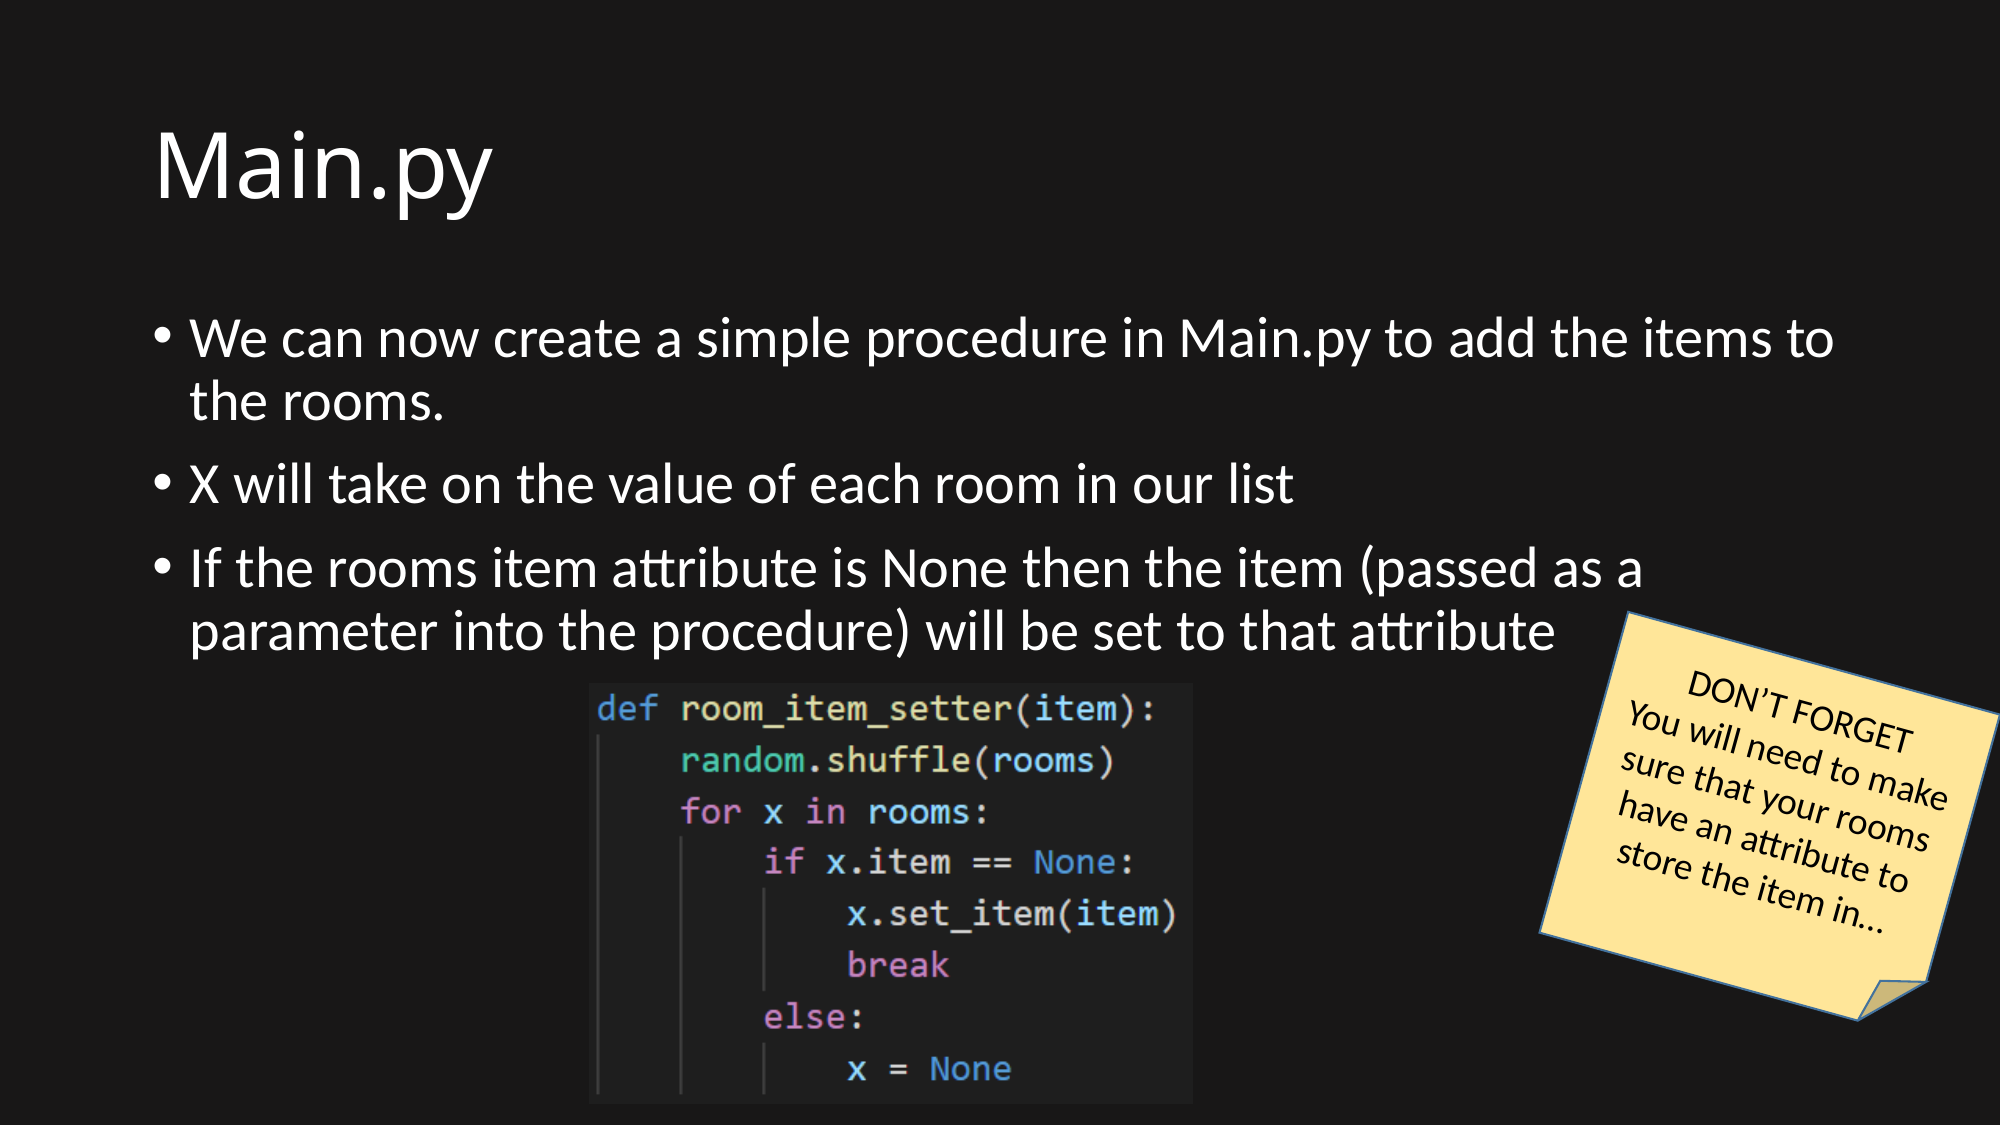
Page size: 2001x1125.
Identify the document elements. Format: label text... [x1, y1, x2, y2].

text_box DON’T FORGET You will need to make sure that your rooms have an attribute to store the item in… [1538, 610, 2000, 1022]
picture [589, 683, 1193, 1104]
list We can now create a simple procedure in Main.py to add the items to the rooms. X will take on the value of each room in our list If the rooms item attribute is None then the item (passed as a parameter into the procedure) will be set to that attribute [137, 299, 1912, 1014]
title Main.py [137, 59, 1863, 278]
